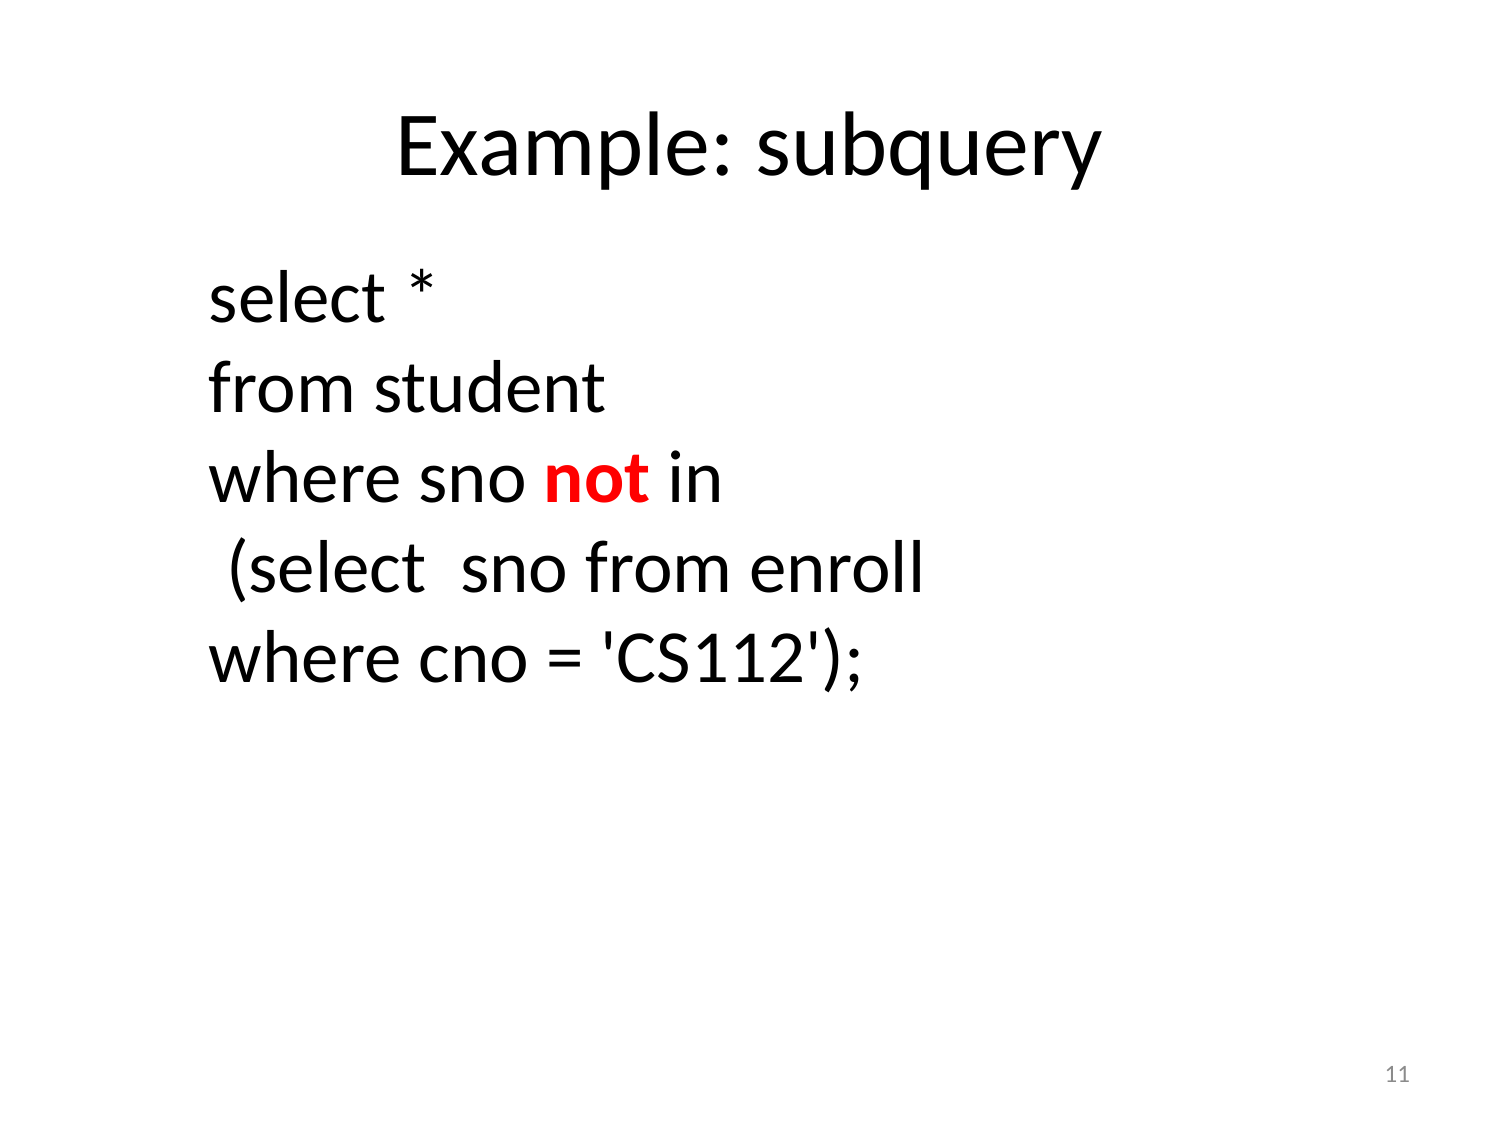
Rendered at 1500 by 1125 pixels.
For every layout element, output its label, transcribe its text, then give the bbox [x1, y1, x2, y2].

text_box select * from student where sno not in (select sno from enroll where cno = 'CS112'); [194, 240, 1216, 705]
title Example: subquery [75, 45, 1425, 233]
slide_number 11 [1074, 1042, 1425, 1103]
